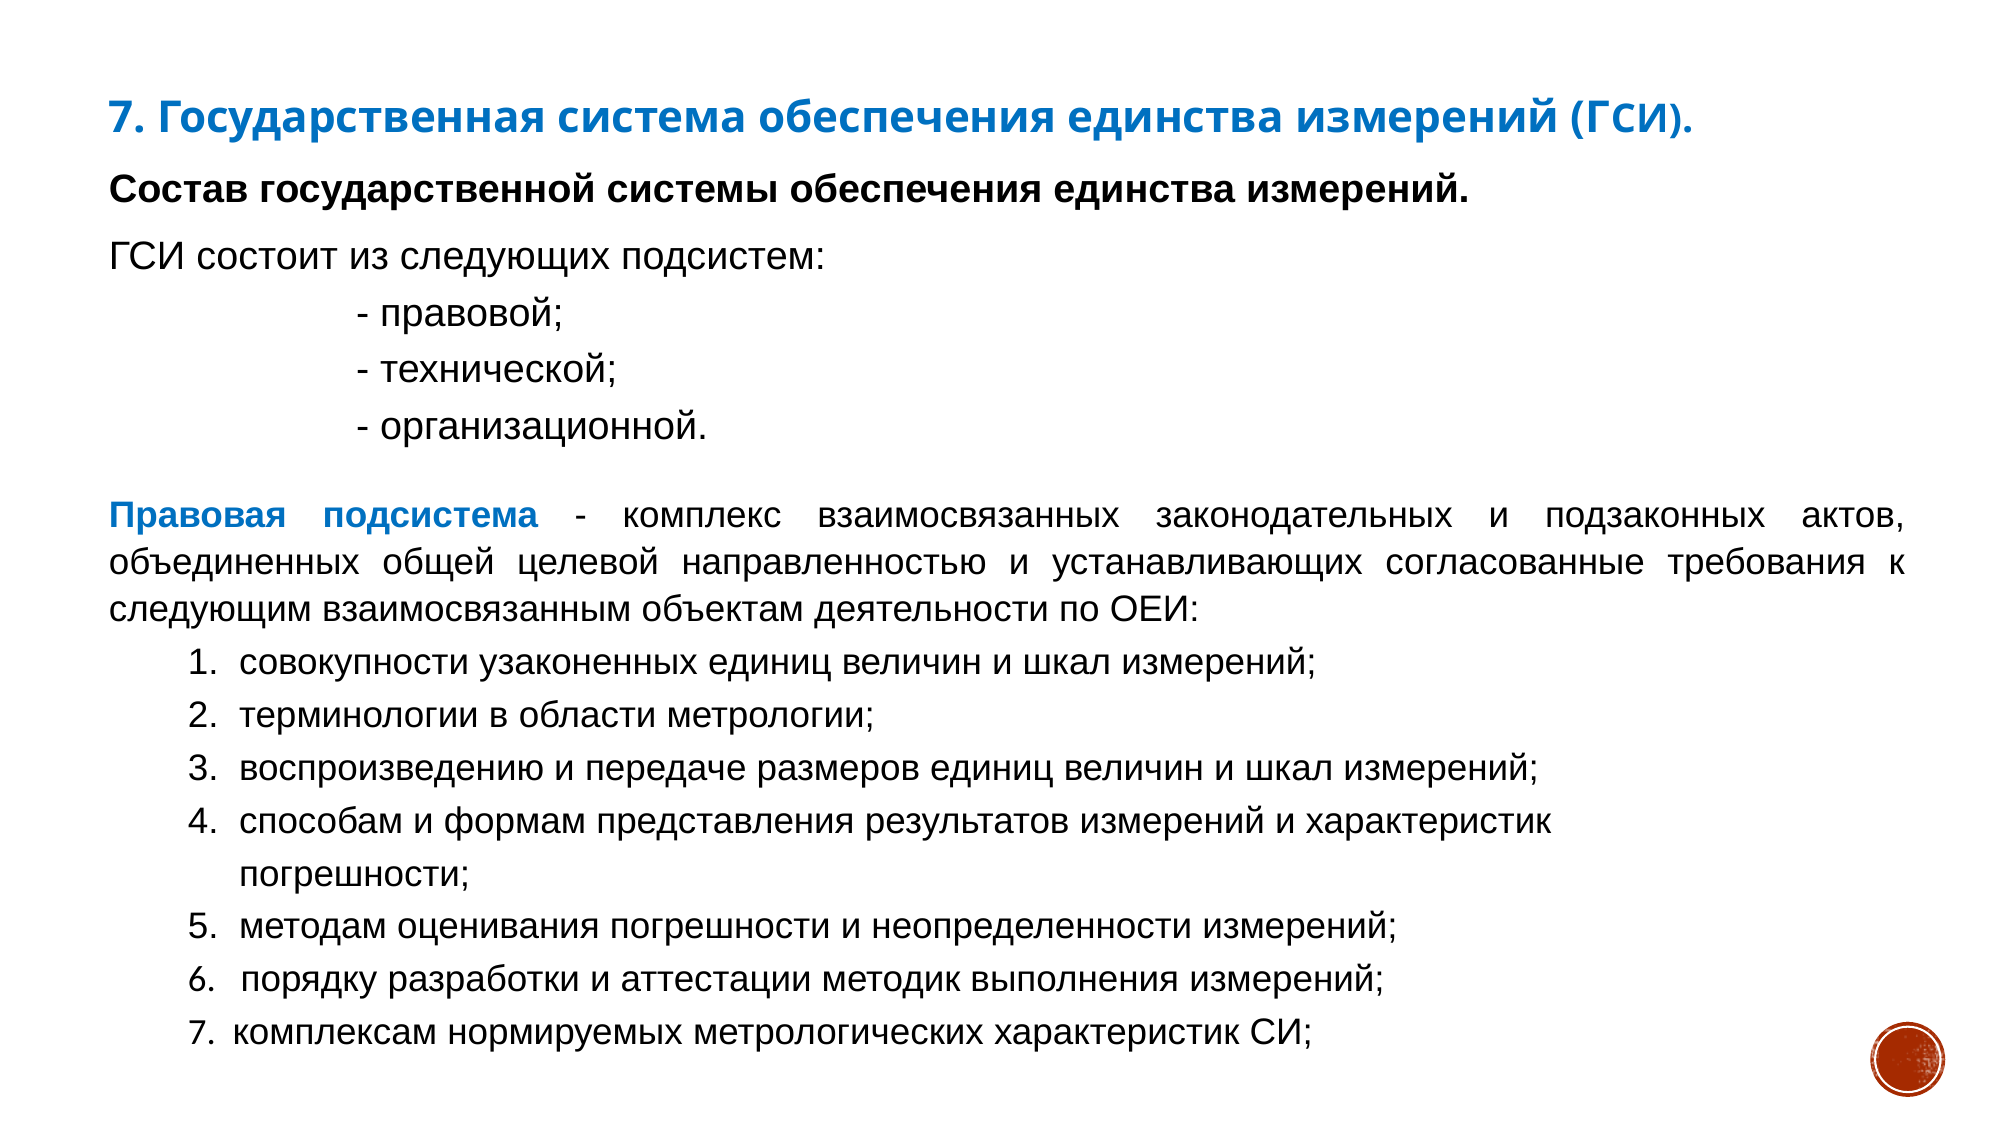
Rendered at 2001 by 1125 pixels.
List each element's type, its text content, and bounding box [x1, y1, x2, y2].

list 7. Государственная система обеспечения единства измерений (ГСИ). Состав государственной системы обеспечения единства измерений. ГСИ состоит из следующих подсистем: - правовой; - технической; - организационной. Правовая подсистема - комплекс взаимосвязанных законодательных и подзаконных актов, объединенных общей целевой направленностью и устанавливающих согласованные требования к следующим взаимосвязанным объектам деятельности по ОЕИ: 1. совокупности узаконенных единиц величин и шкал измерений; 2. терминологии в области метрологии; 3. воспроизведению и передаче размеров единиц величин и шкал измерений; 4. способам и формам представления результатов измерений и характеристик погрешности; 5. методам оценивания погрешности и неопределенности измерений; 6. порядку разработки и аттестации методик выполнения измерений; 7. комплексам нормируемых метрологических характеристик СИ; [94, 53, 1926, 1073]
